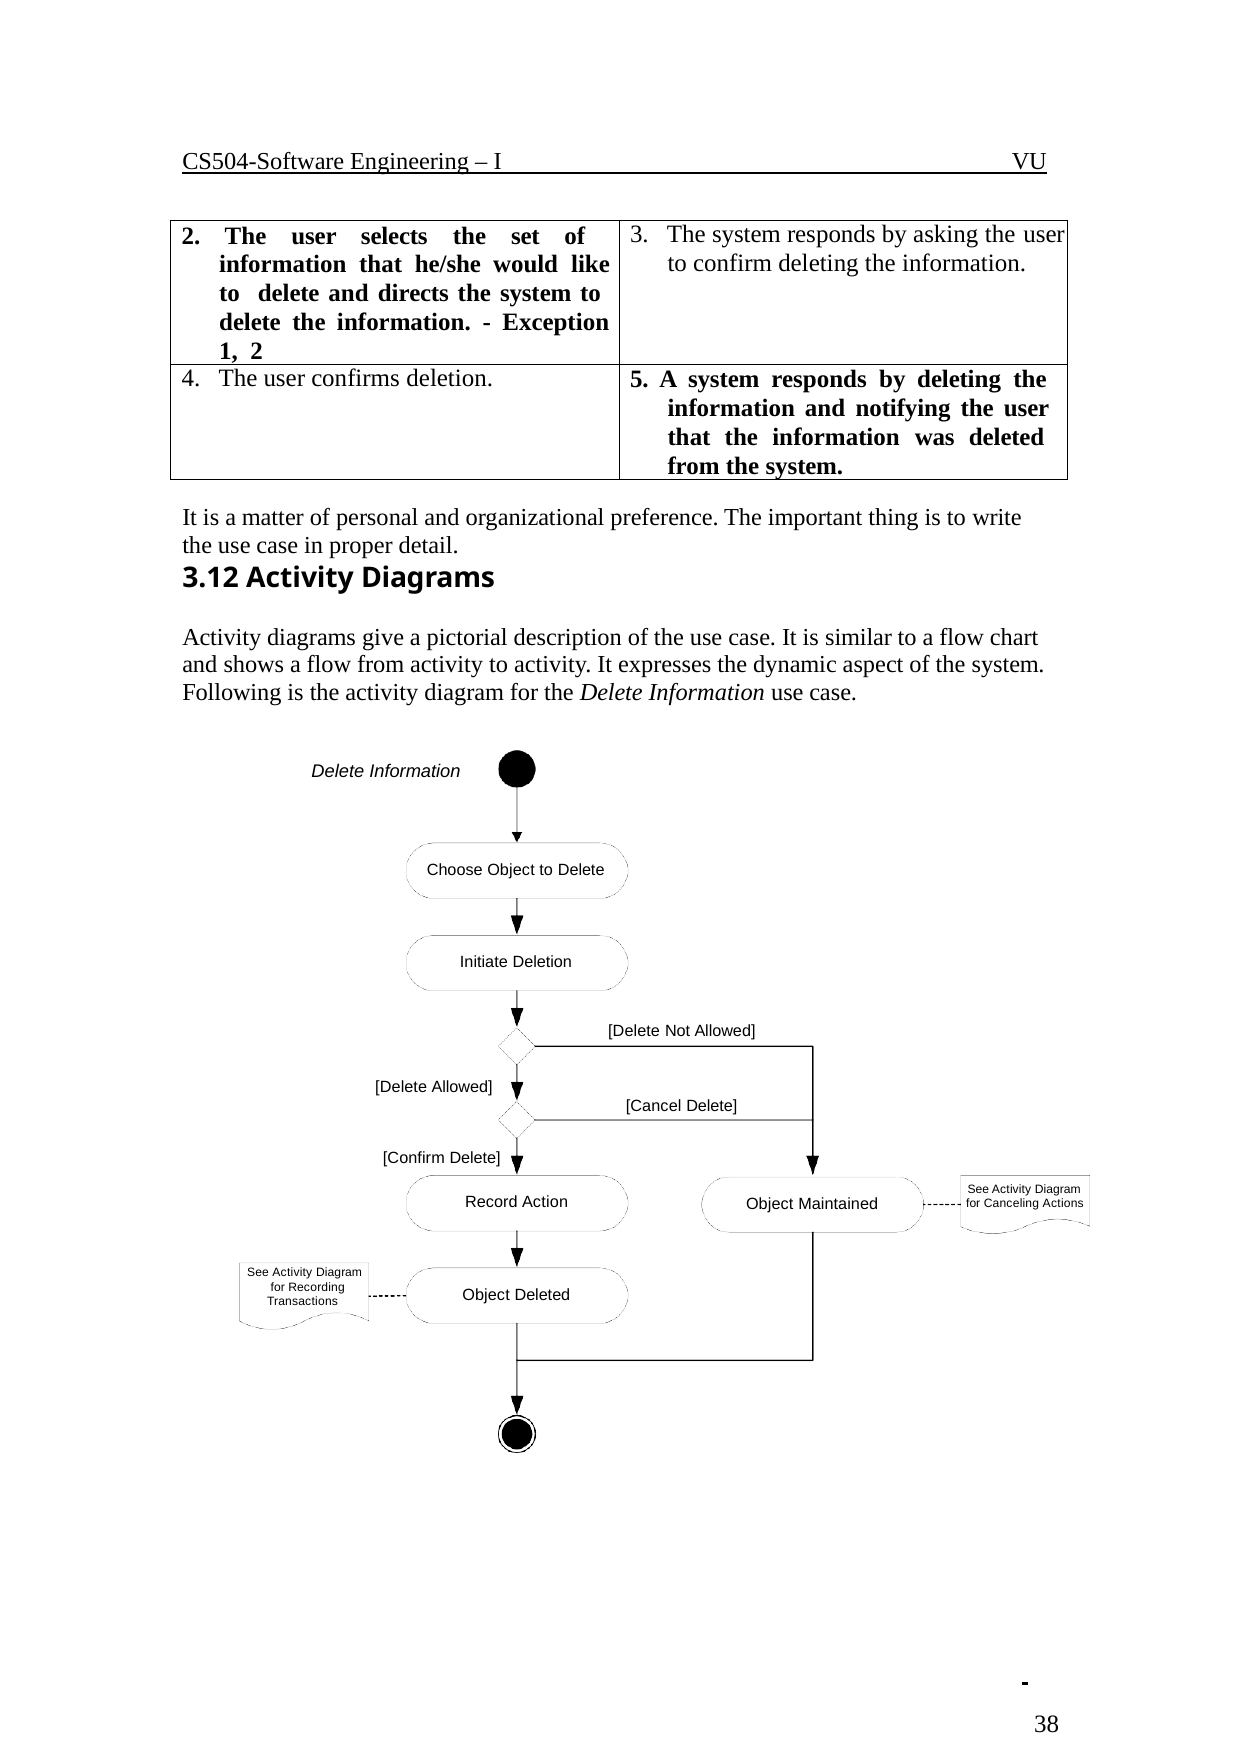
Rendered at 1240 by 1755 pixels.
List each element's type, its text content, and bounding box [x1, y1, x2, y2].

text_box Object Maintained [744, 1192, 882, 1213]
text_box See Activity Diagram for Recording Transactions [245, 1264, 365, 1309]
text_box CS504-Software Engineering – I [180, 145, 504, 175]
table_header 2. The user selects the set of information that he/she would like to delete and directs the system to delete the information. - Exception 1, 2 [171, 221, 619, 364]
text_box Object Deleted [460, 1283, 574, 1304]
slide_number 38 © Copyright Virtual University of Pakistan [1019, 1651, 1065, 1755]
text_box VU [1009, 145, 1050, 175]
text_box See Activity Diagram for Canceling Actions [964, 1180, 1086, 1211]
text_box Initiate Deletion [Delete Not Allowed] [Delete Allowed] [Cancel Delete] [Confirm Delete] [373, 951, 760, 1167]
table_cell 5. A system responds by deleting the information and notifying the user that the information was deleted from the system. [620, 365, 1067, 479]
table_cell 4. The user confirms deletion. [171, 365, 619, 479]
table_header 3. The system responds by asking the user to confirm deleting the information. [620, 221, 1067, 364]
text_box Record Action [463, 1191, 571, 1212]
text_box [239, 750, 1090, 1453]
text_box Choose Object to Delete [424, 859, 609, 879]
text_box It is a matter of personal and organizational preference. The important thing is to write the use case in proper detail. 3.12 Activity Diagrams Activity diagrams give a pictorial description of the use case. It is similar to a flow chart and shows a flow from activity to activity. It expresses the dynamic aspect of the system. Following is the activity diagram for the Delete Information use case. Delete Information [180, 502, 1060, 781]
